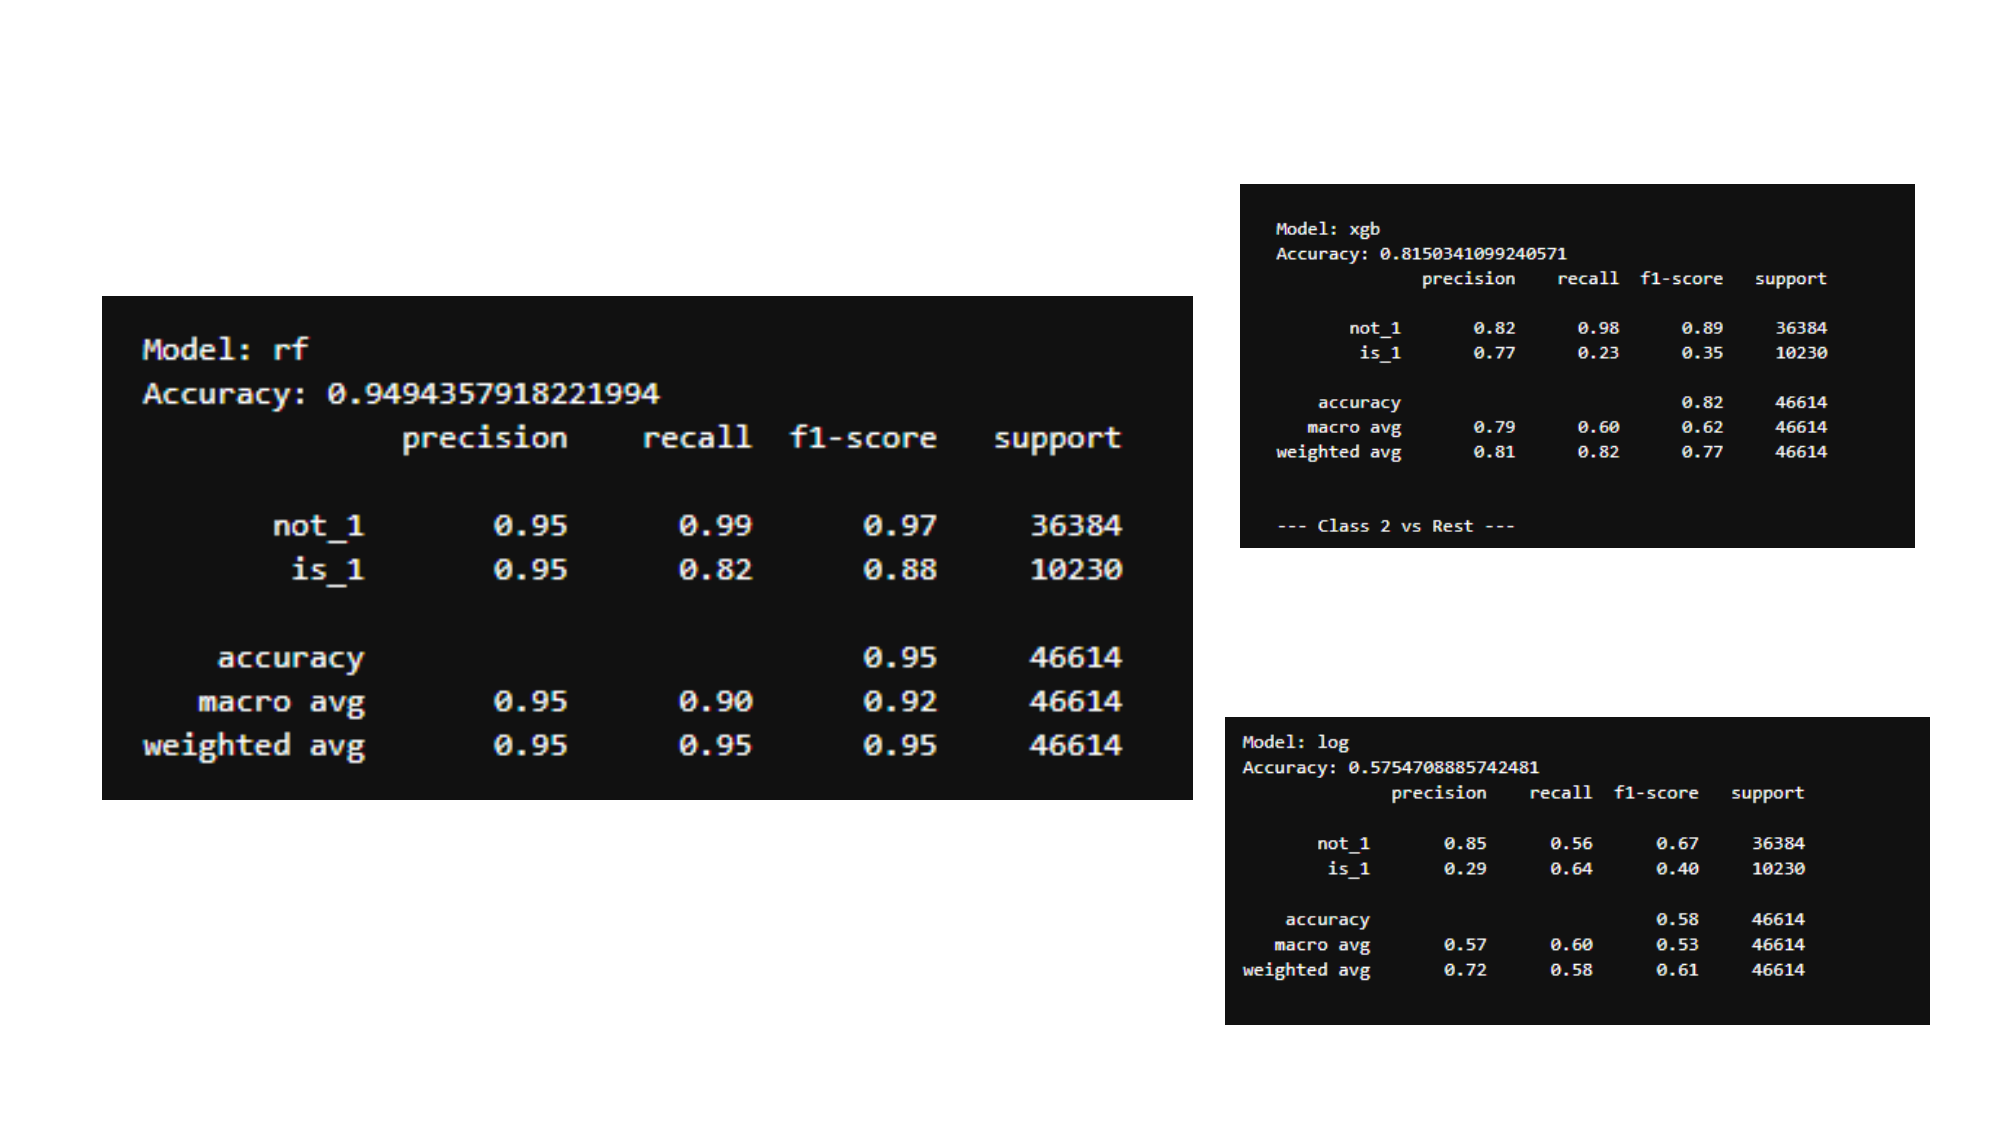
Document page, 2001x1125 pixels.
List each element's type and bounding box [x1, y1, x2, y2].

picture [1240, 184, 1915, 549]
picture [101, 295, 1193, 801]
picture [1225, 717, 1930, 1025]
